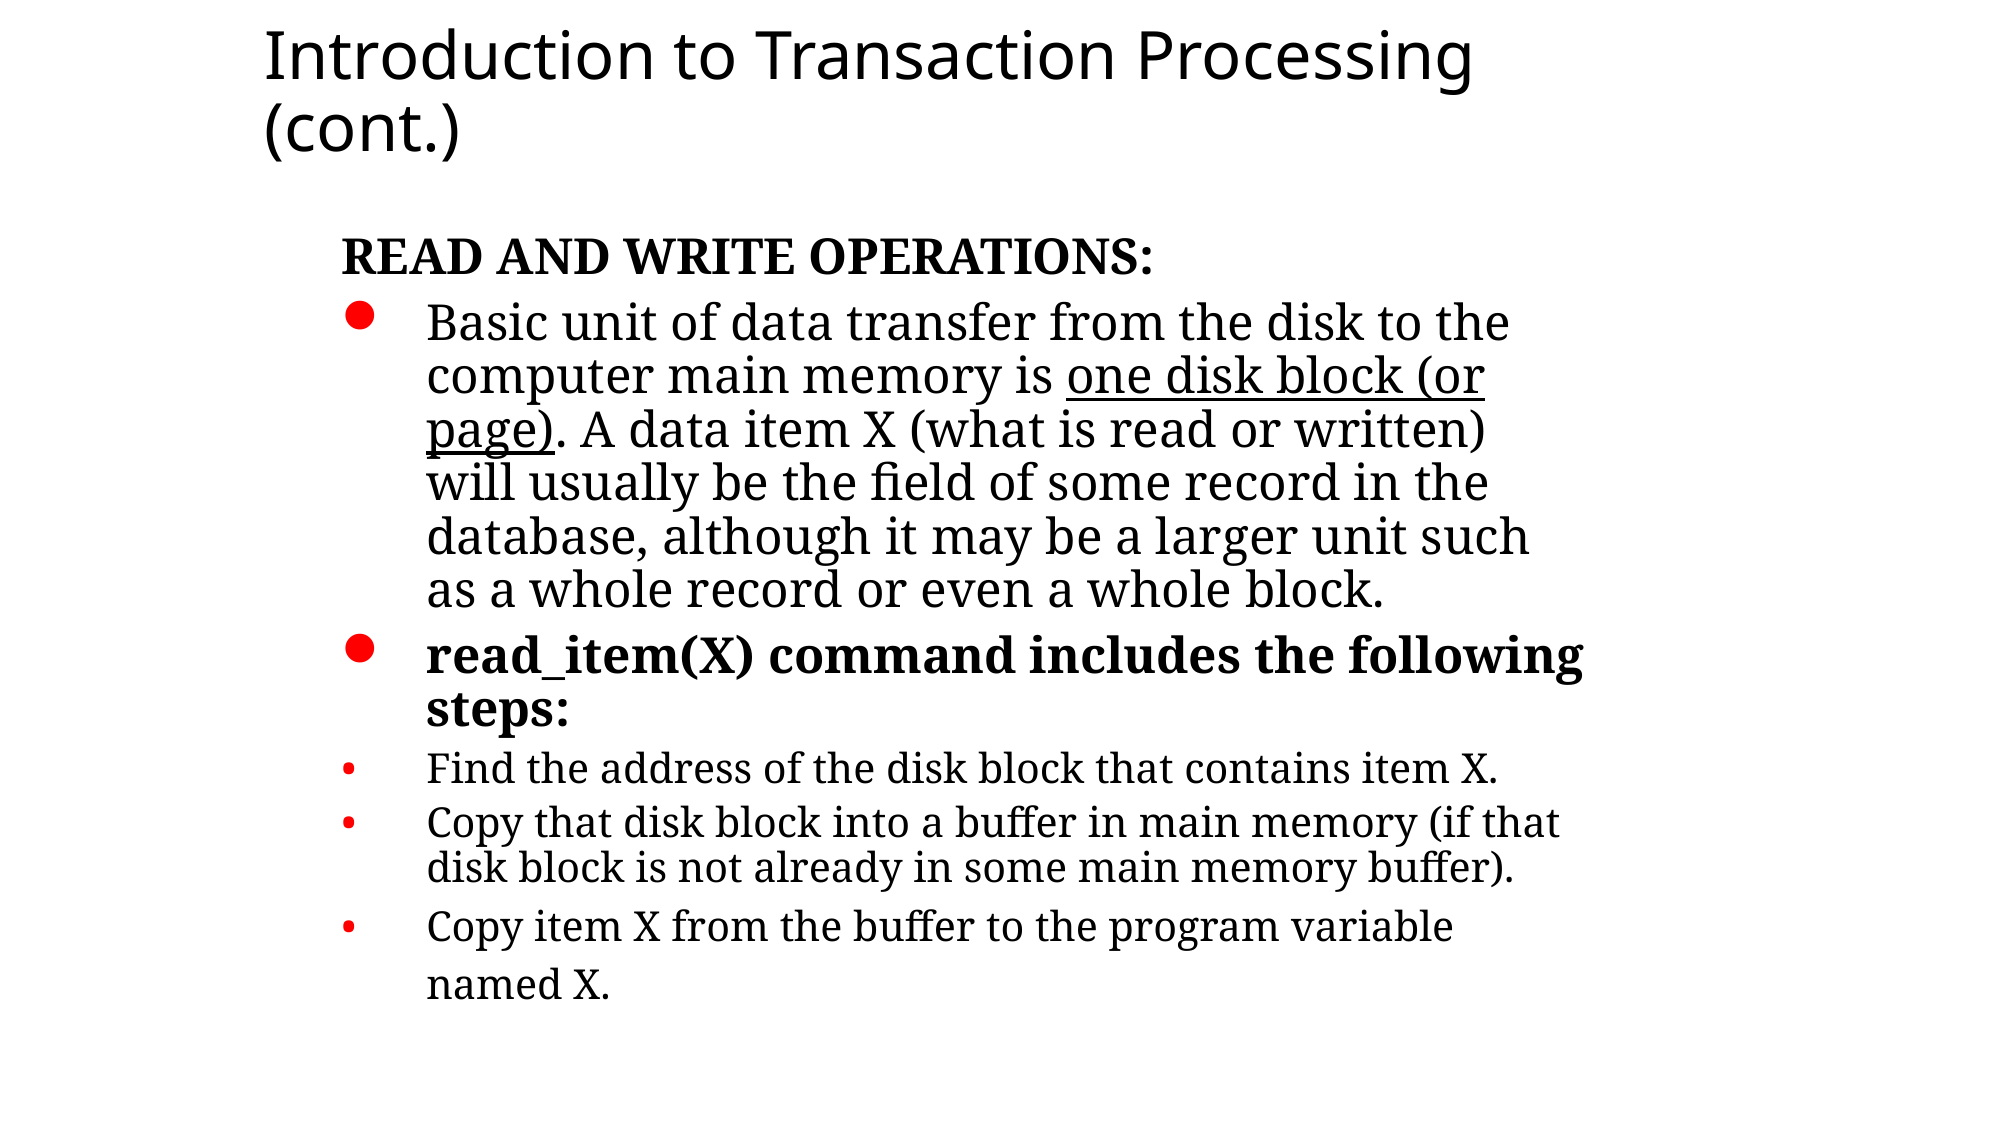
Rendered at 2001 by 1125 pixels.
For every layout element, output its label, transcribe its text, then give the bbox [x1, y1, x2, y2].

list READ AND WRITE OPERATIONS: Basic unit of data transfer from the disk to the computer main memory is one disk block (or page). A data item X (what is read or written) will usually be the field of some record in the database, although it may be a larger unit such as a whole record or even a whole block. read_item(X) command includes the following steps: Find the address of the disk block that contains item X. Copy that disk block into a buffer in main memory (if that disk block is not already in some main memory buffer). Copy item X from the buffer to the program variable named X. [324, 224, 1600, 1029]
title Introduction to Transaction Processing (cont.) [249, 0, 1675, 188]
